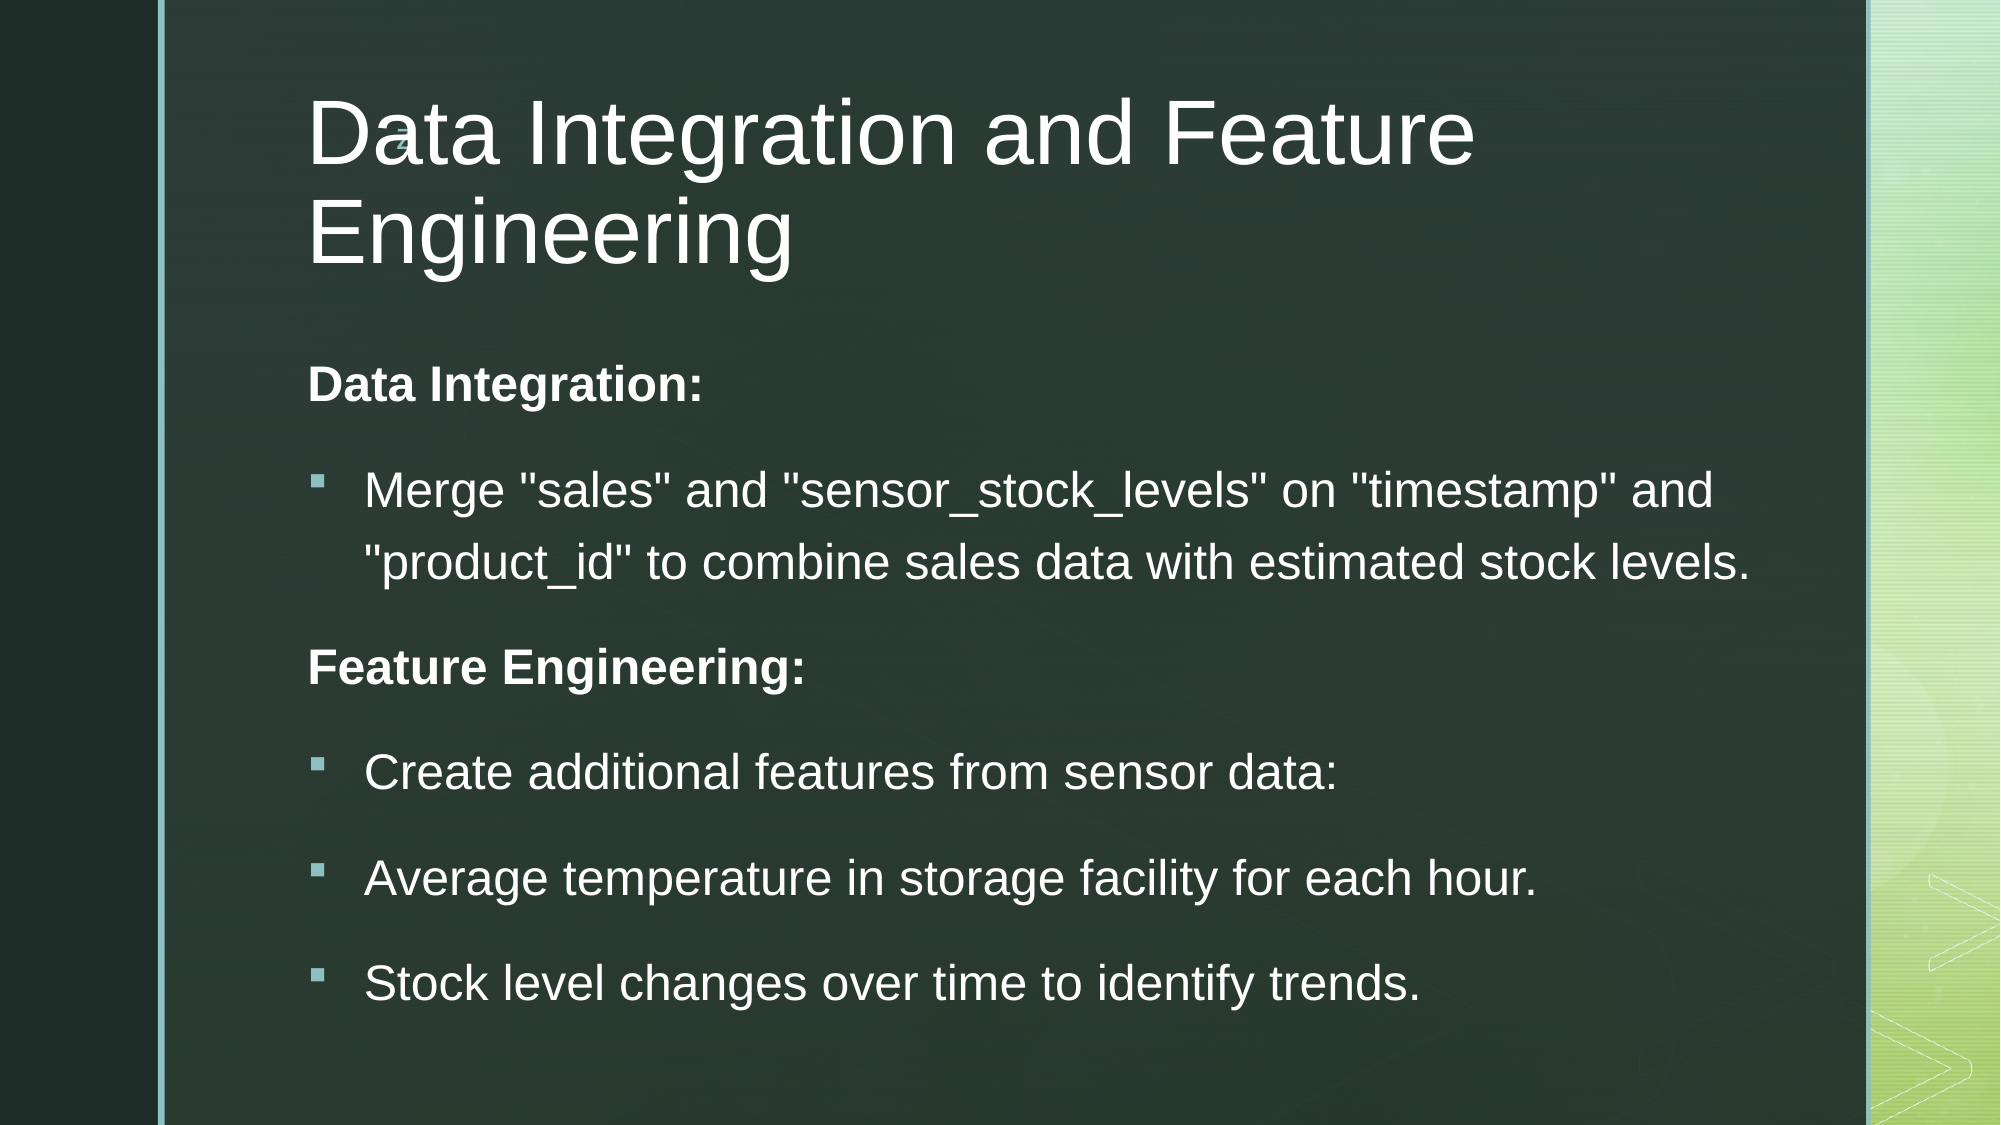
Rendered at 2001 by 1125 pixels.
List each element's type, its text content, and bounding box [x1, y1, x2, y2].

picture [1871, 0, 2001, 1125]
title Data Integration and Feature Engineering [291, 78, 1609, 255]
list Data Integration: Merge "sales" and "sensor_stock_levels" on "timestamp" and "product_id" to combine sales data with estimated stock levels. Feature Engineering: Create additional features from sensor data: Average temperature in storage facility for each hour. Stock level changes over time to identify trends. [292, 397, 1935, 953]
